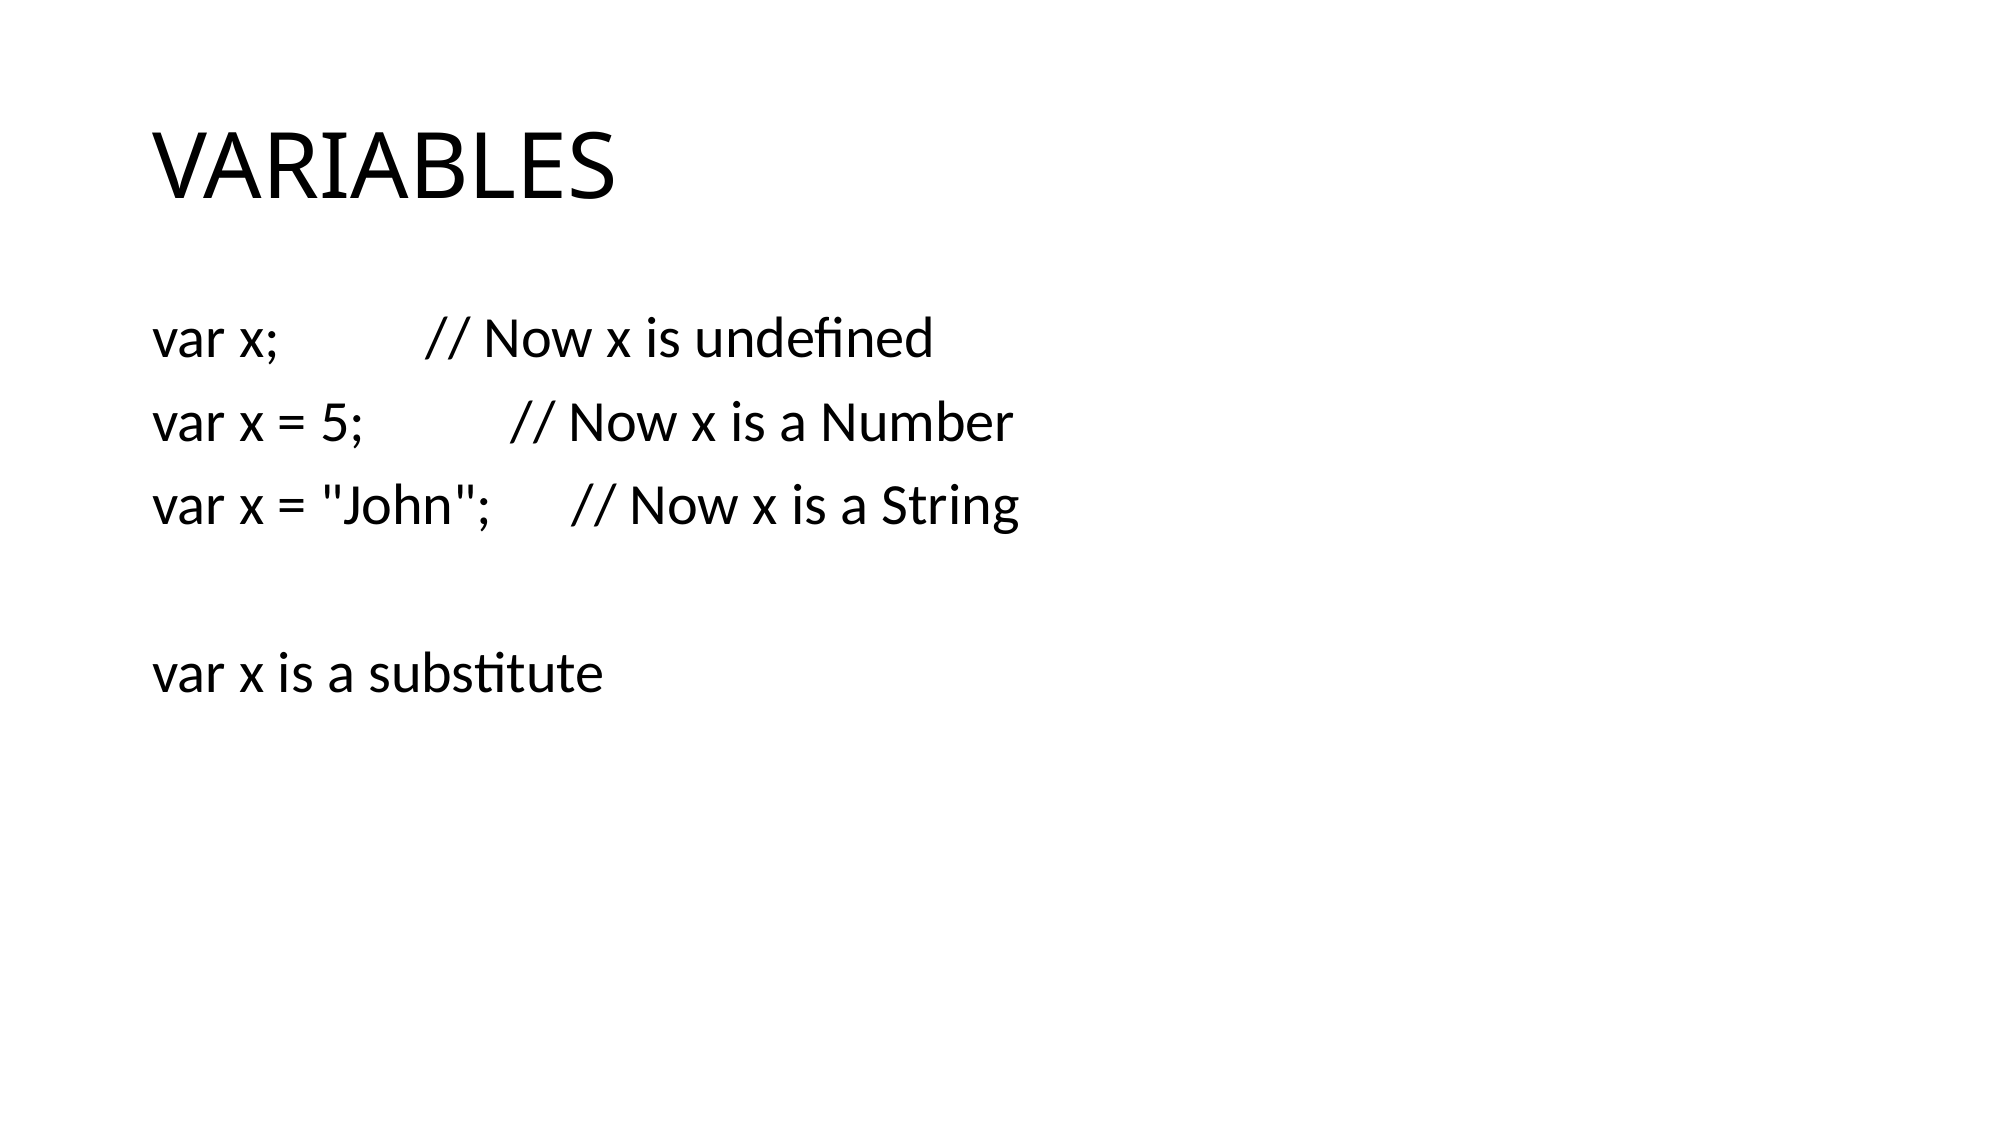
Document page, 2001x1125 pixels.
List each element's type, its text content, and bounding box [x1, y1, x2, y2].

list var x; // Now x is undefined var x = 5; // Now x is a Number var x = "John"; // Now x is a String var x is a substitute [137, 299, 1863, 1014]
title VARIABLES [137, 59, 1863, 278]
